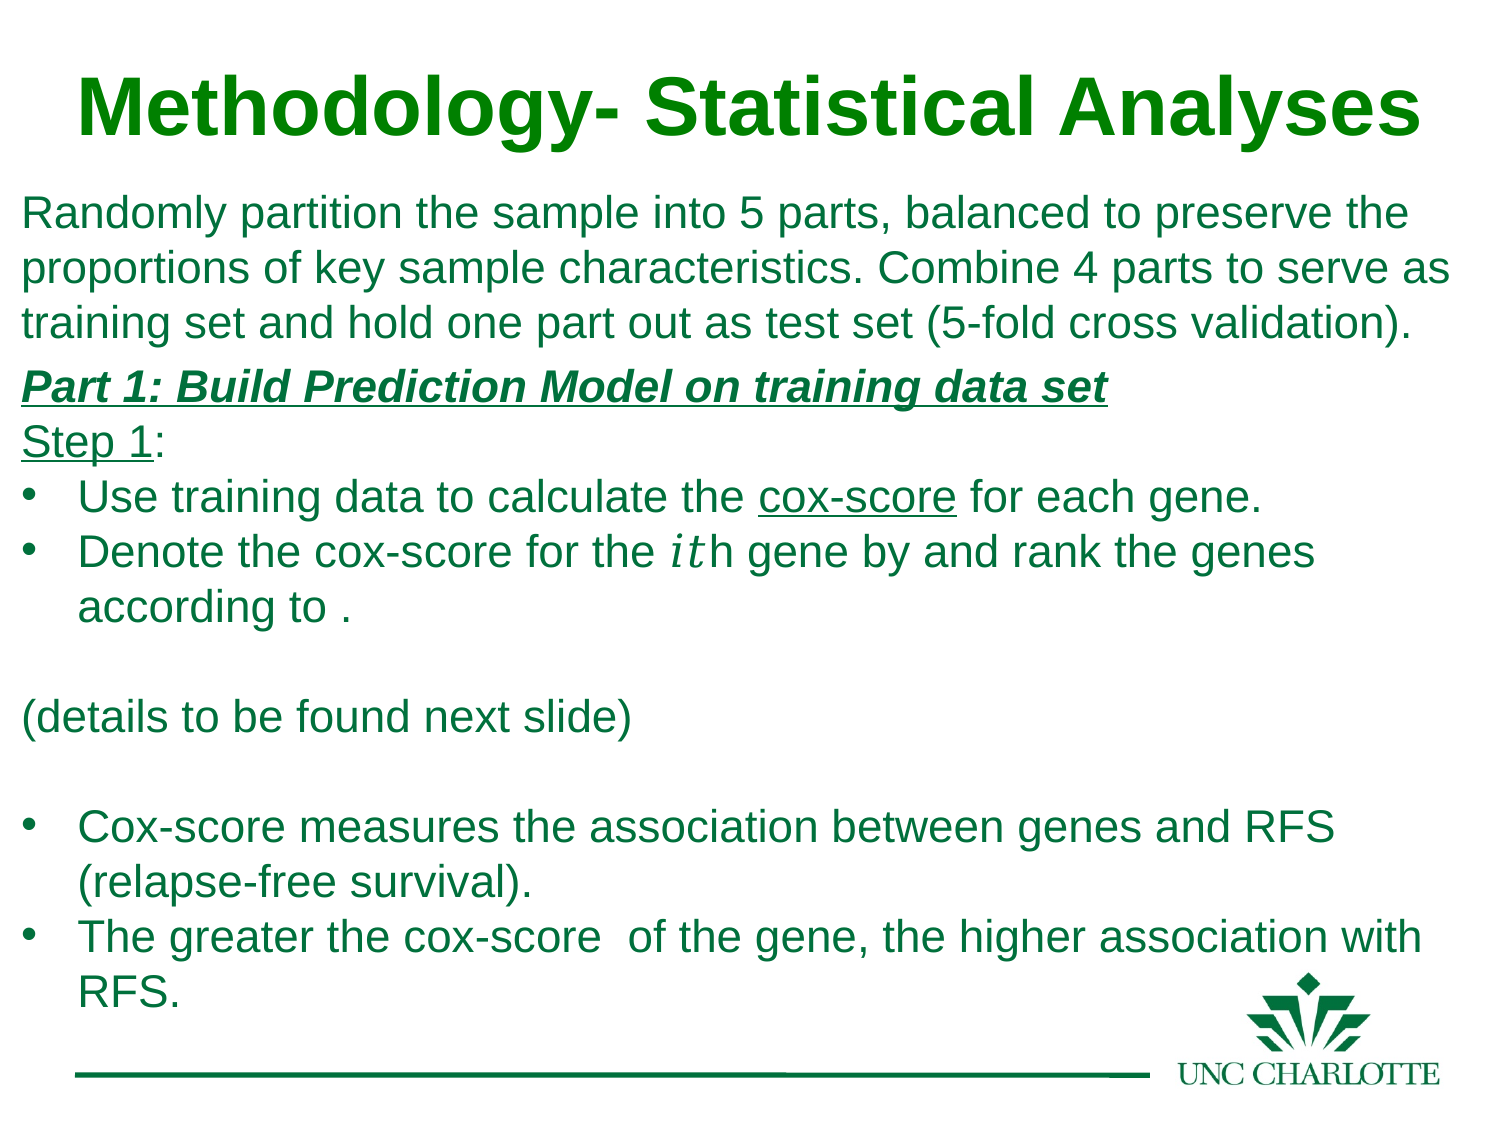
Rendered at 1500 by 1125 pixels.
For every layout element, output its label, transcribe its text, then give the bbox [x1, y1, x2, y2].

picture [1175, 969, 1444, 1089]
text_box Methodology- Statistical Analyses [0, 45, 1500, 175]
